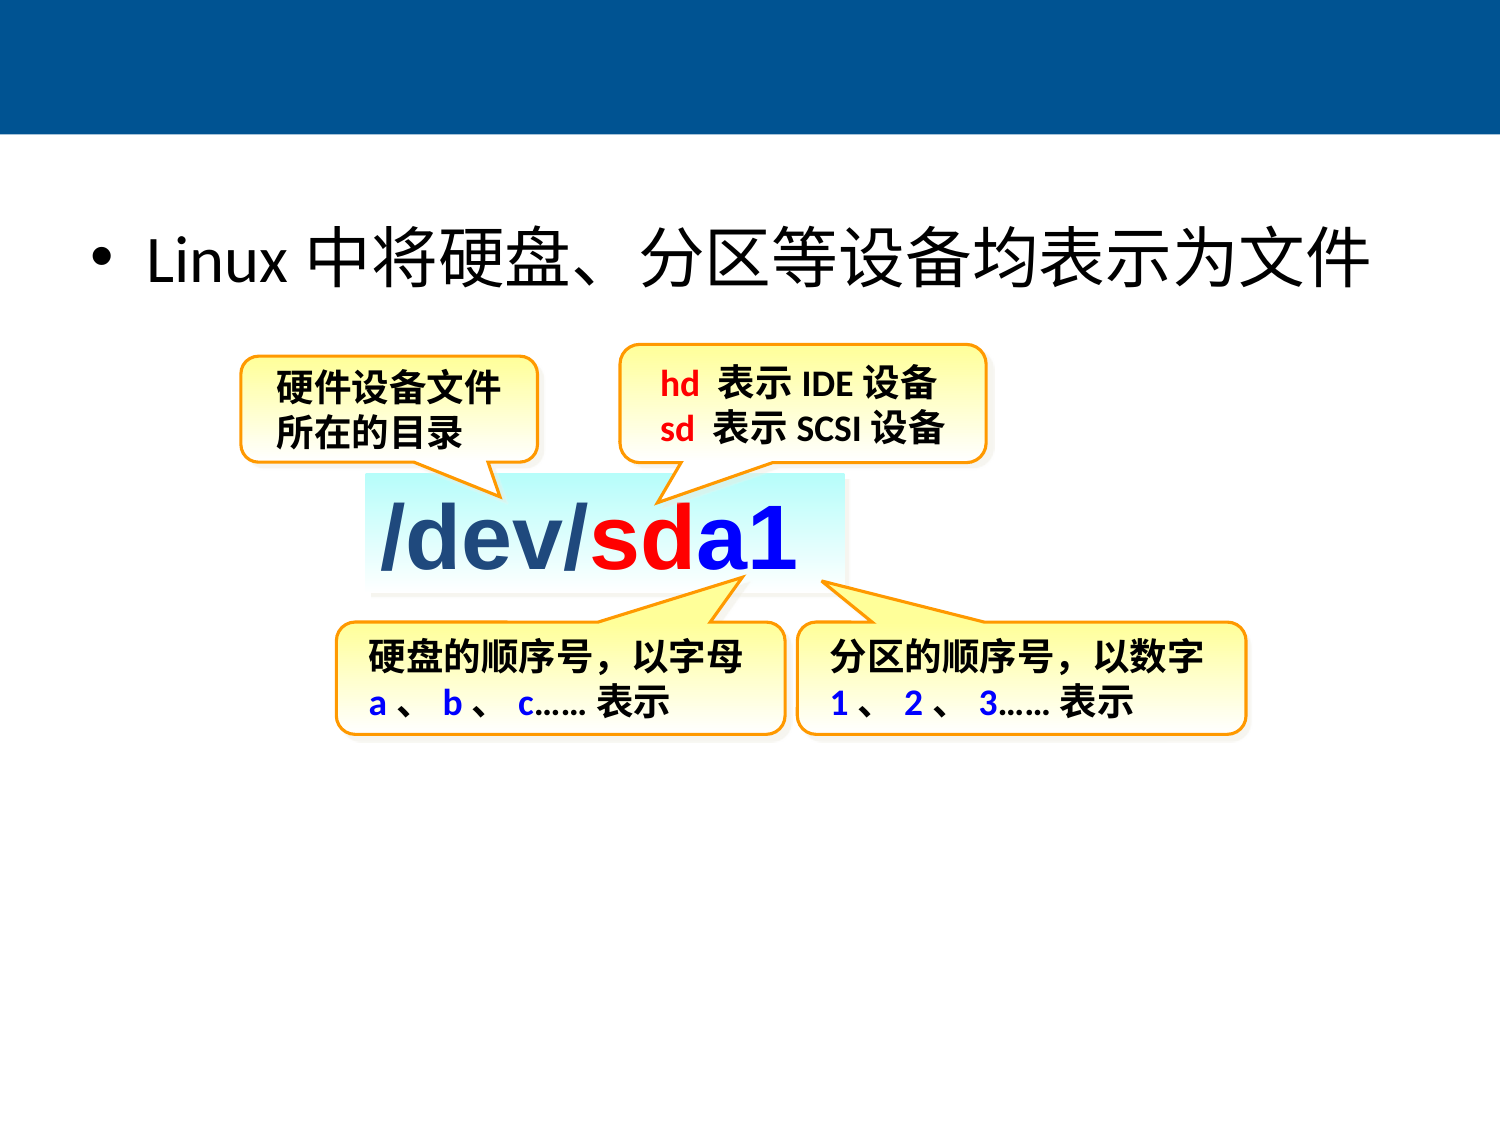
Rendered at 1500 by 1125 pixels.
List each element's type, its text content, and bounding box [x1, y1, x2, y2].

text_box /dev/sda1 [365, 473, 845, 593]
text_box 硬件设备文件所在的目录 [240, 356, 538, 497]
text_box 硬盘的顺序号，以字母a、b、c……表示 [336, 577, 786, 735]
text_box 分区的顺序号，以数字1、2、3……表示 [797, 580, 1247, 735]
text_box hd 表示IDE设备 sd 表示SCSI设备 [619, 344, 987, 503]
list Linux中将硬盘、分区等设备均表示为文件 [75, 208, 1425, 1047]
